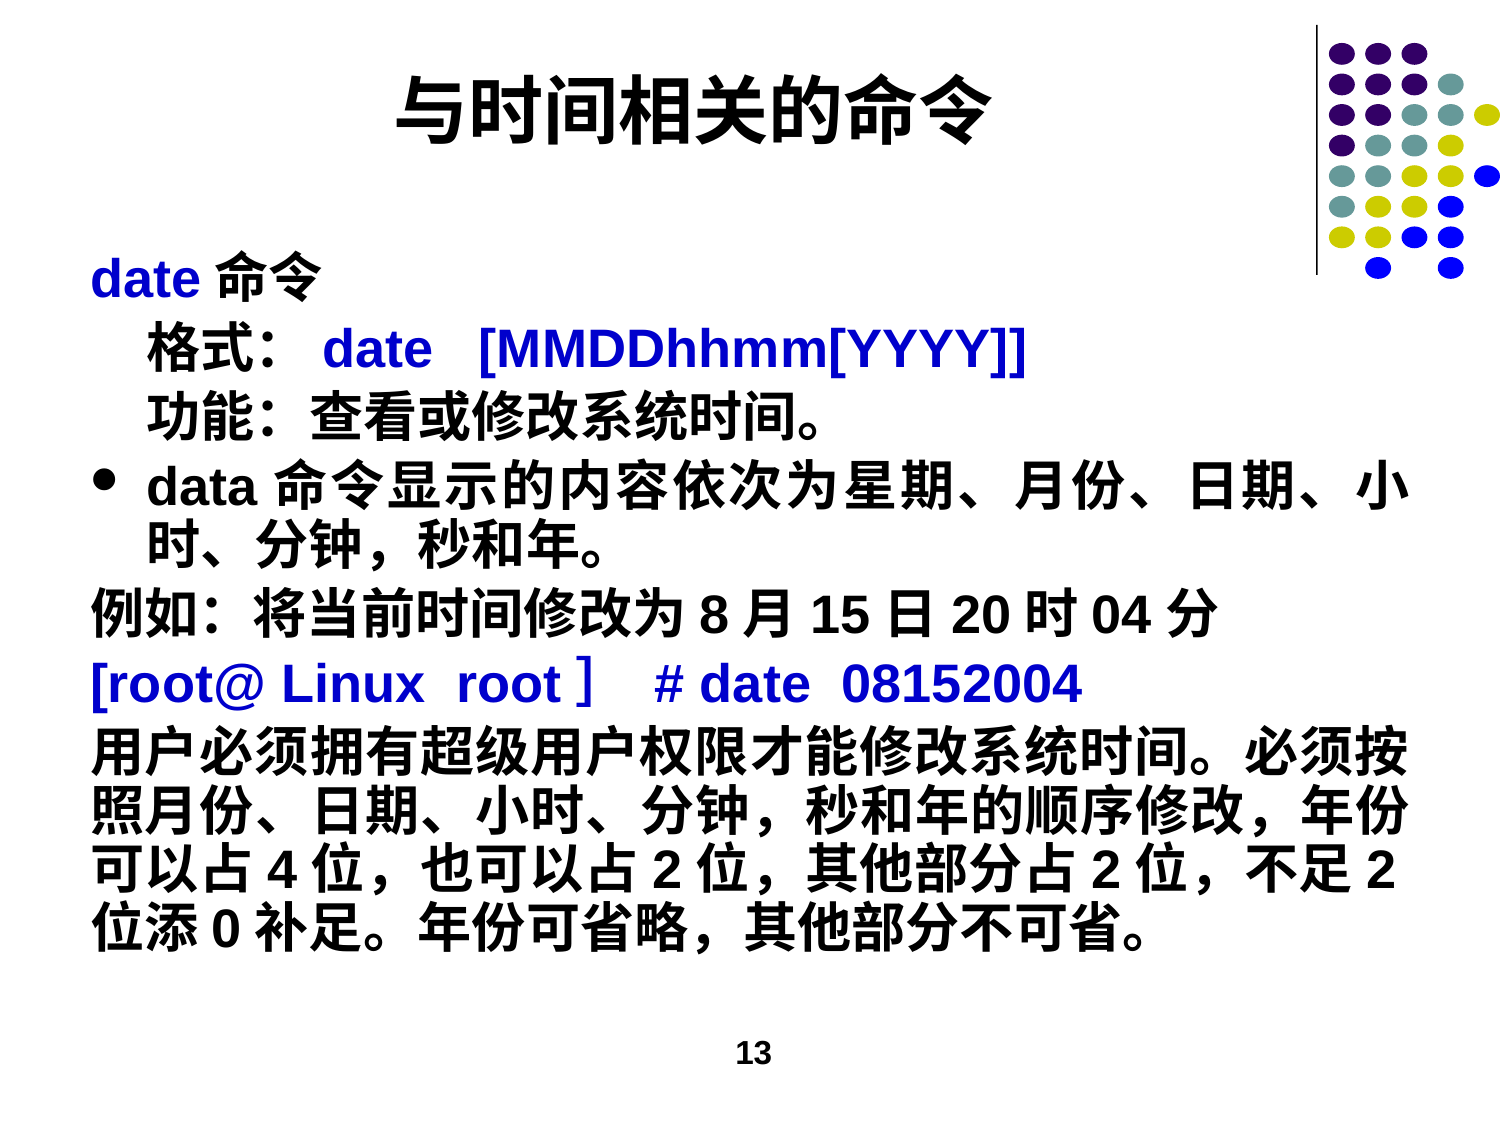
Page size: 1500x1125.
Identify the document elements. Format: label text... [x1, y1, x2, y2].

slide_number 13 [578, 1023, 930, 1099]
title 与时间相关的命令 [74, 19, 1313, 162]
list date命令 格式：date [MMDDhhmm[YYYY]] 功能：查看或修改系统时间。 data命令显示的内容依次为星期、月份、日期、小时、分钟，秒和年。 例如：将当前时间修改为8月15日20时04分 [root@ Linux root］ # date 08152004 用户必须拥有超级用户权限才能修改系统时间。必须按照月份、日期、小时、分钟，秒和年的顺序修改，年份可以占4位，也可以占2位，其他部分占2位，不足2位添0补足。年份可省略，其他部分不可省。 [74, 243, 1426, 968]
